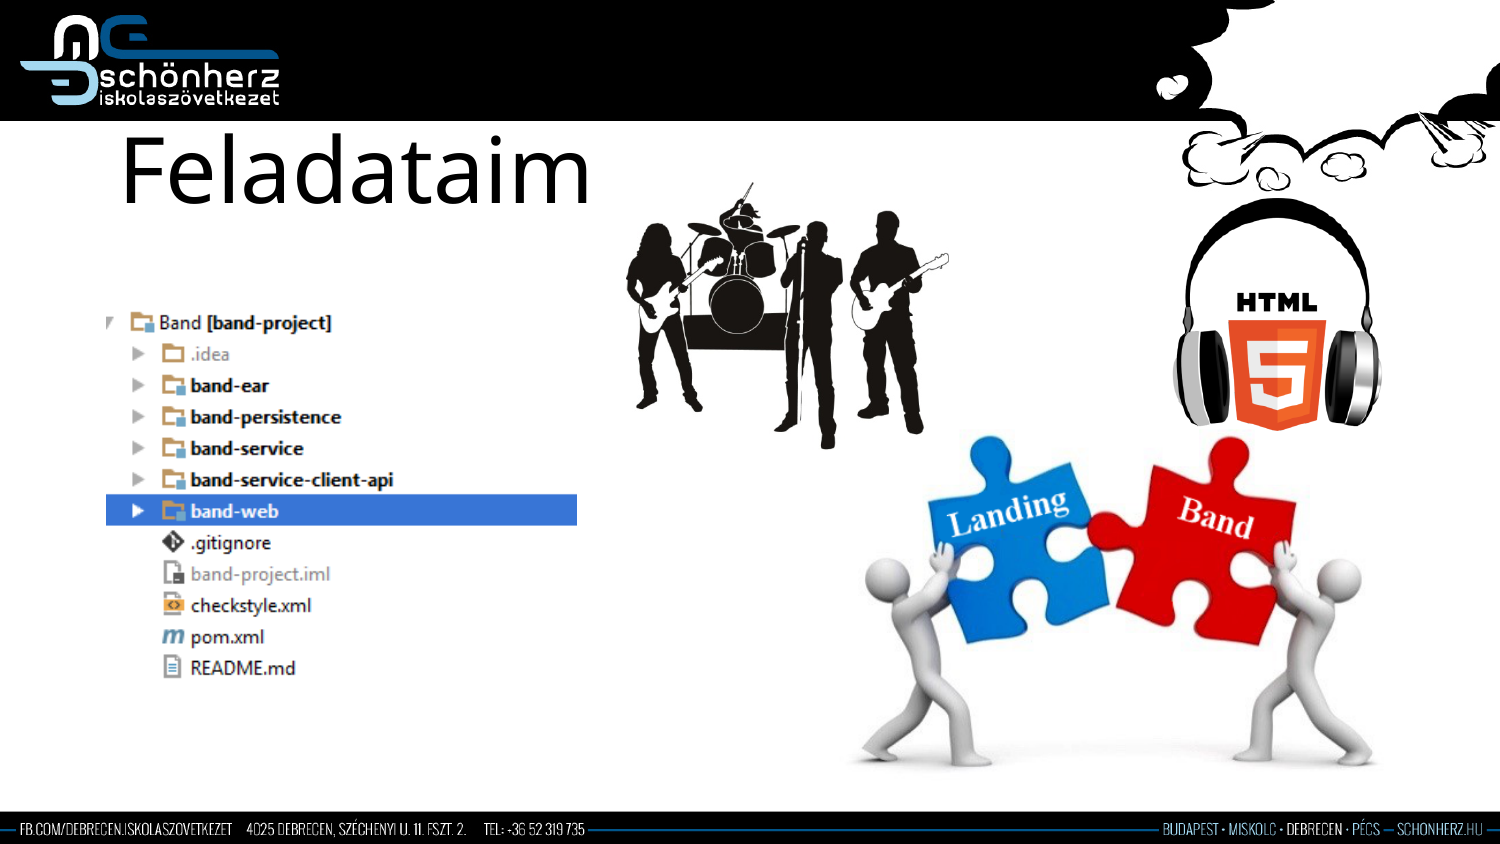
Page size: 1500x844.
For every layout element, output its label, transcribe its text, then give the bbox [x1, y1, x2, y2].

title Feladataim [103, 92, 1397, 256]
picture [0, 0, 1500, 844]
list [788, 396, 1447, 797]
